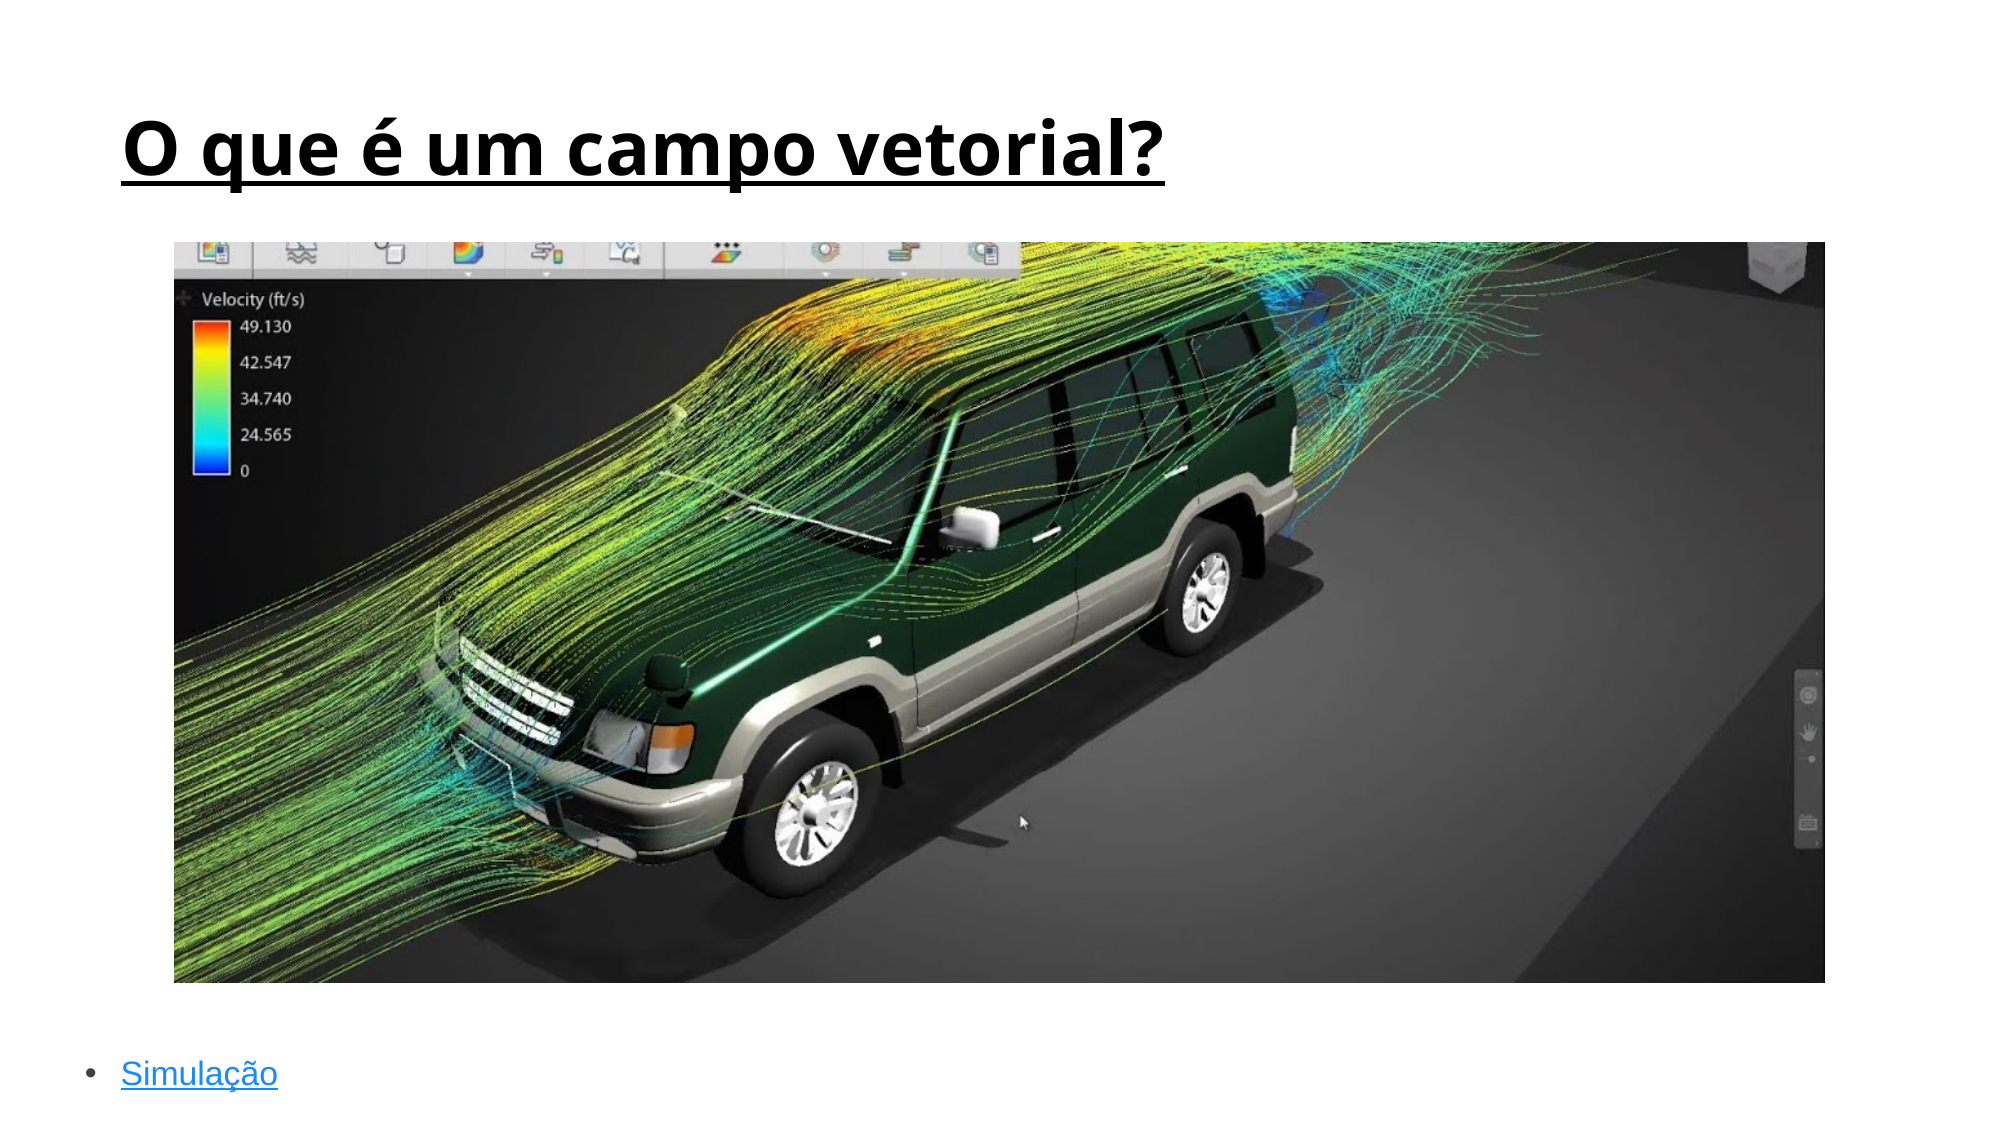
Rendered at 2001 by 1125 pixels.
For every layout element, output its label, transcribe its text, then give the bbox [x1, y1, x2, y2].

title O que é um campo vetorial? [106, 42, 1832, 260]
list Simulação [69, 299, 1773, 1107]
picture [174, 242, 1825, 983]
